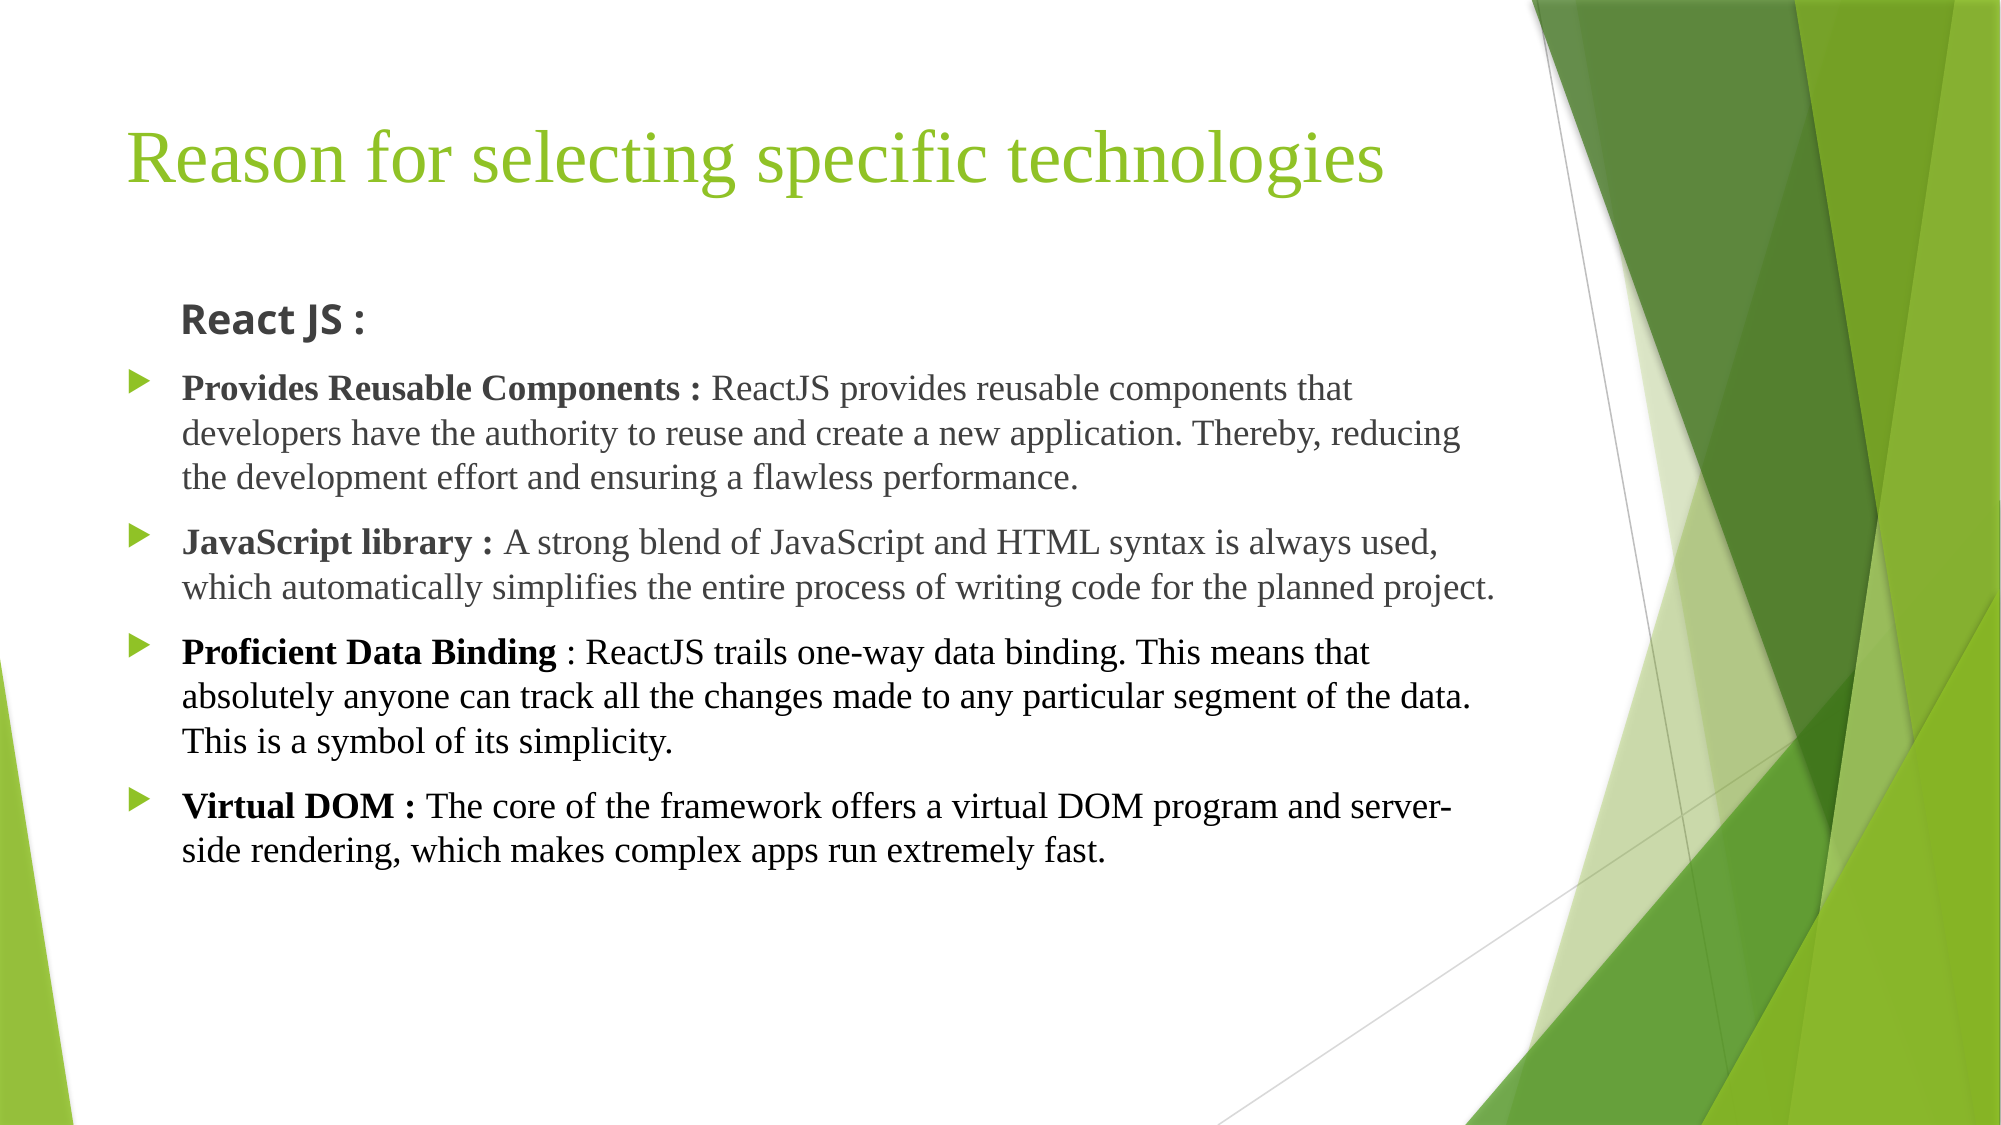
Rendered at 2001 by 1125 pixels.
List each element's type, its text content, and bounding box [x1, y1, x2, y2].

list React JS : Provides Reusable Components : ReactJS provides reusable components that developers have the authority to reuse and create a new application. Thereby, reducing the development effort and ensuring a flawless performance. JavaScript library : A strong blend of JavaScript and HTML syntax is always used, which automatically simplifies the entire process of writing code for the planned project. Proficient Data Binding : ReactJS trails one-way data binding. This means that absolutely anyone can track all the changes made to any particular segment of the data. This is a symbol of its simplicity. Virtual DOM : The core of the framework offers a virtual DOM program and server-side rendering, which makes complex apps run extremely fast. [111, 286, 1522, 923]
title Reason for selecting specific technologies [111, 99, 1522, 286]
